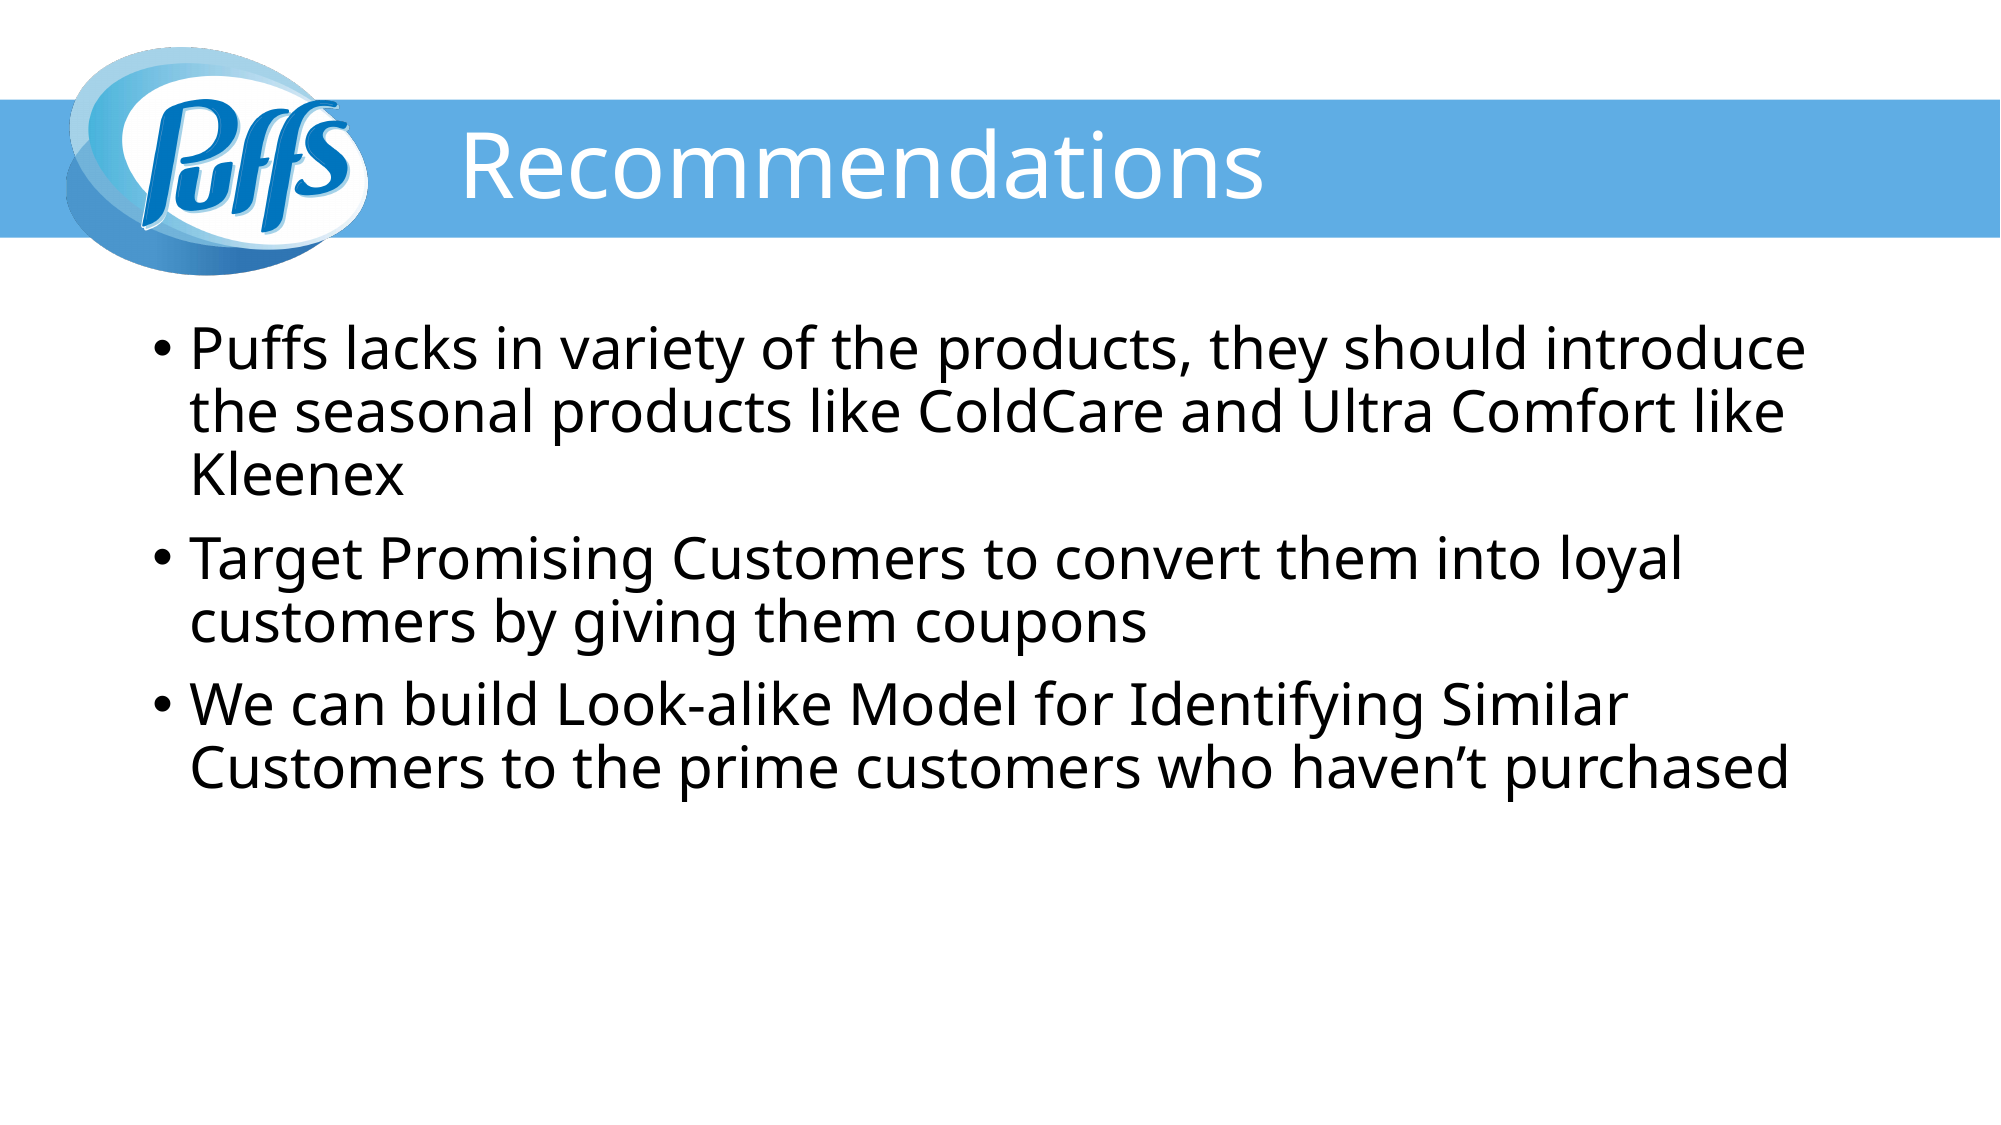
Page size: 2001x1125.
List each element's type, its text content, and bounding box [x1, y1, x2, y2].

text_box [378, 99, 443, 239]
picture [65, 47, 378, 278]
text_box [0, 99, 65, 239]
list Puffs lacks in variety of the products, they should introduce the seasonal products like ColdCare and Ultra Comfort like Kleenex Target Promising Customers to convert them into loyal customers by giving them coupons We can build Look-alike Model for Identifying Similar Customers to the prime customers who haven’t purchased [137, 311, 1863, 1026]
title Recommendations [443, 59, 2000, 278]
